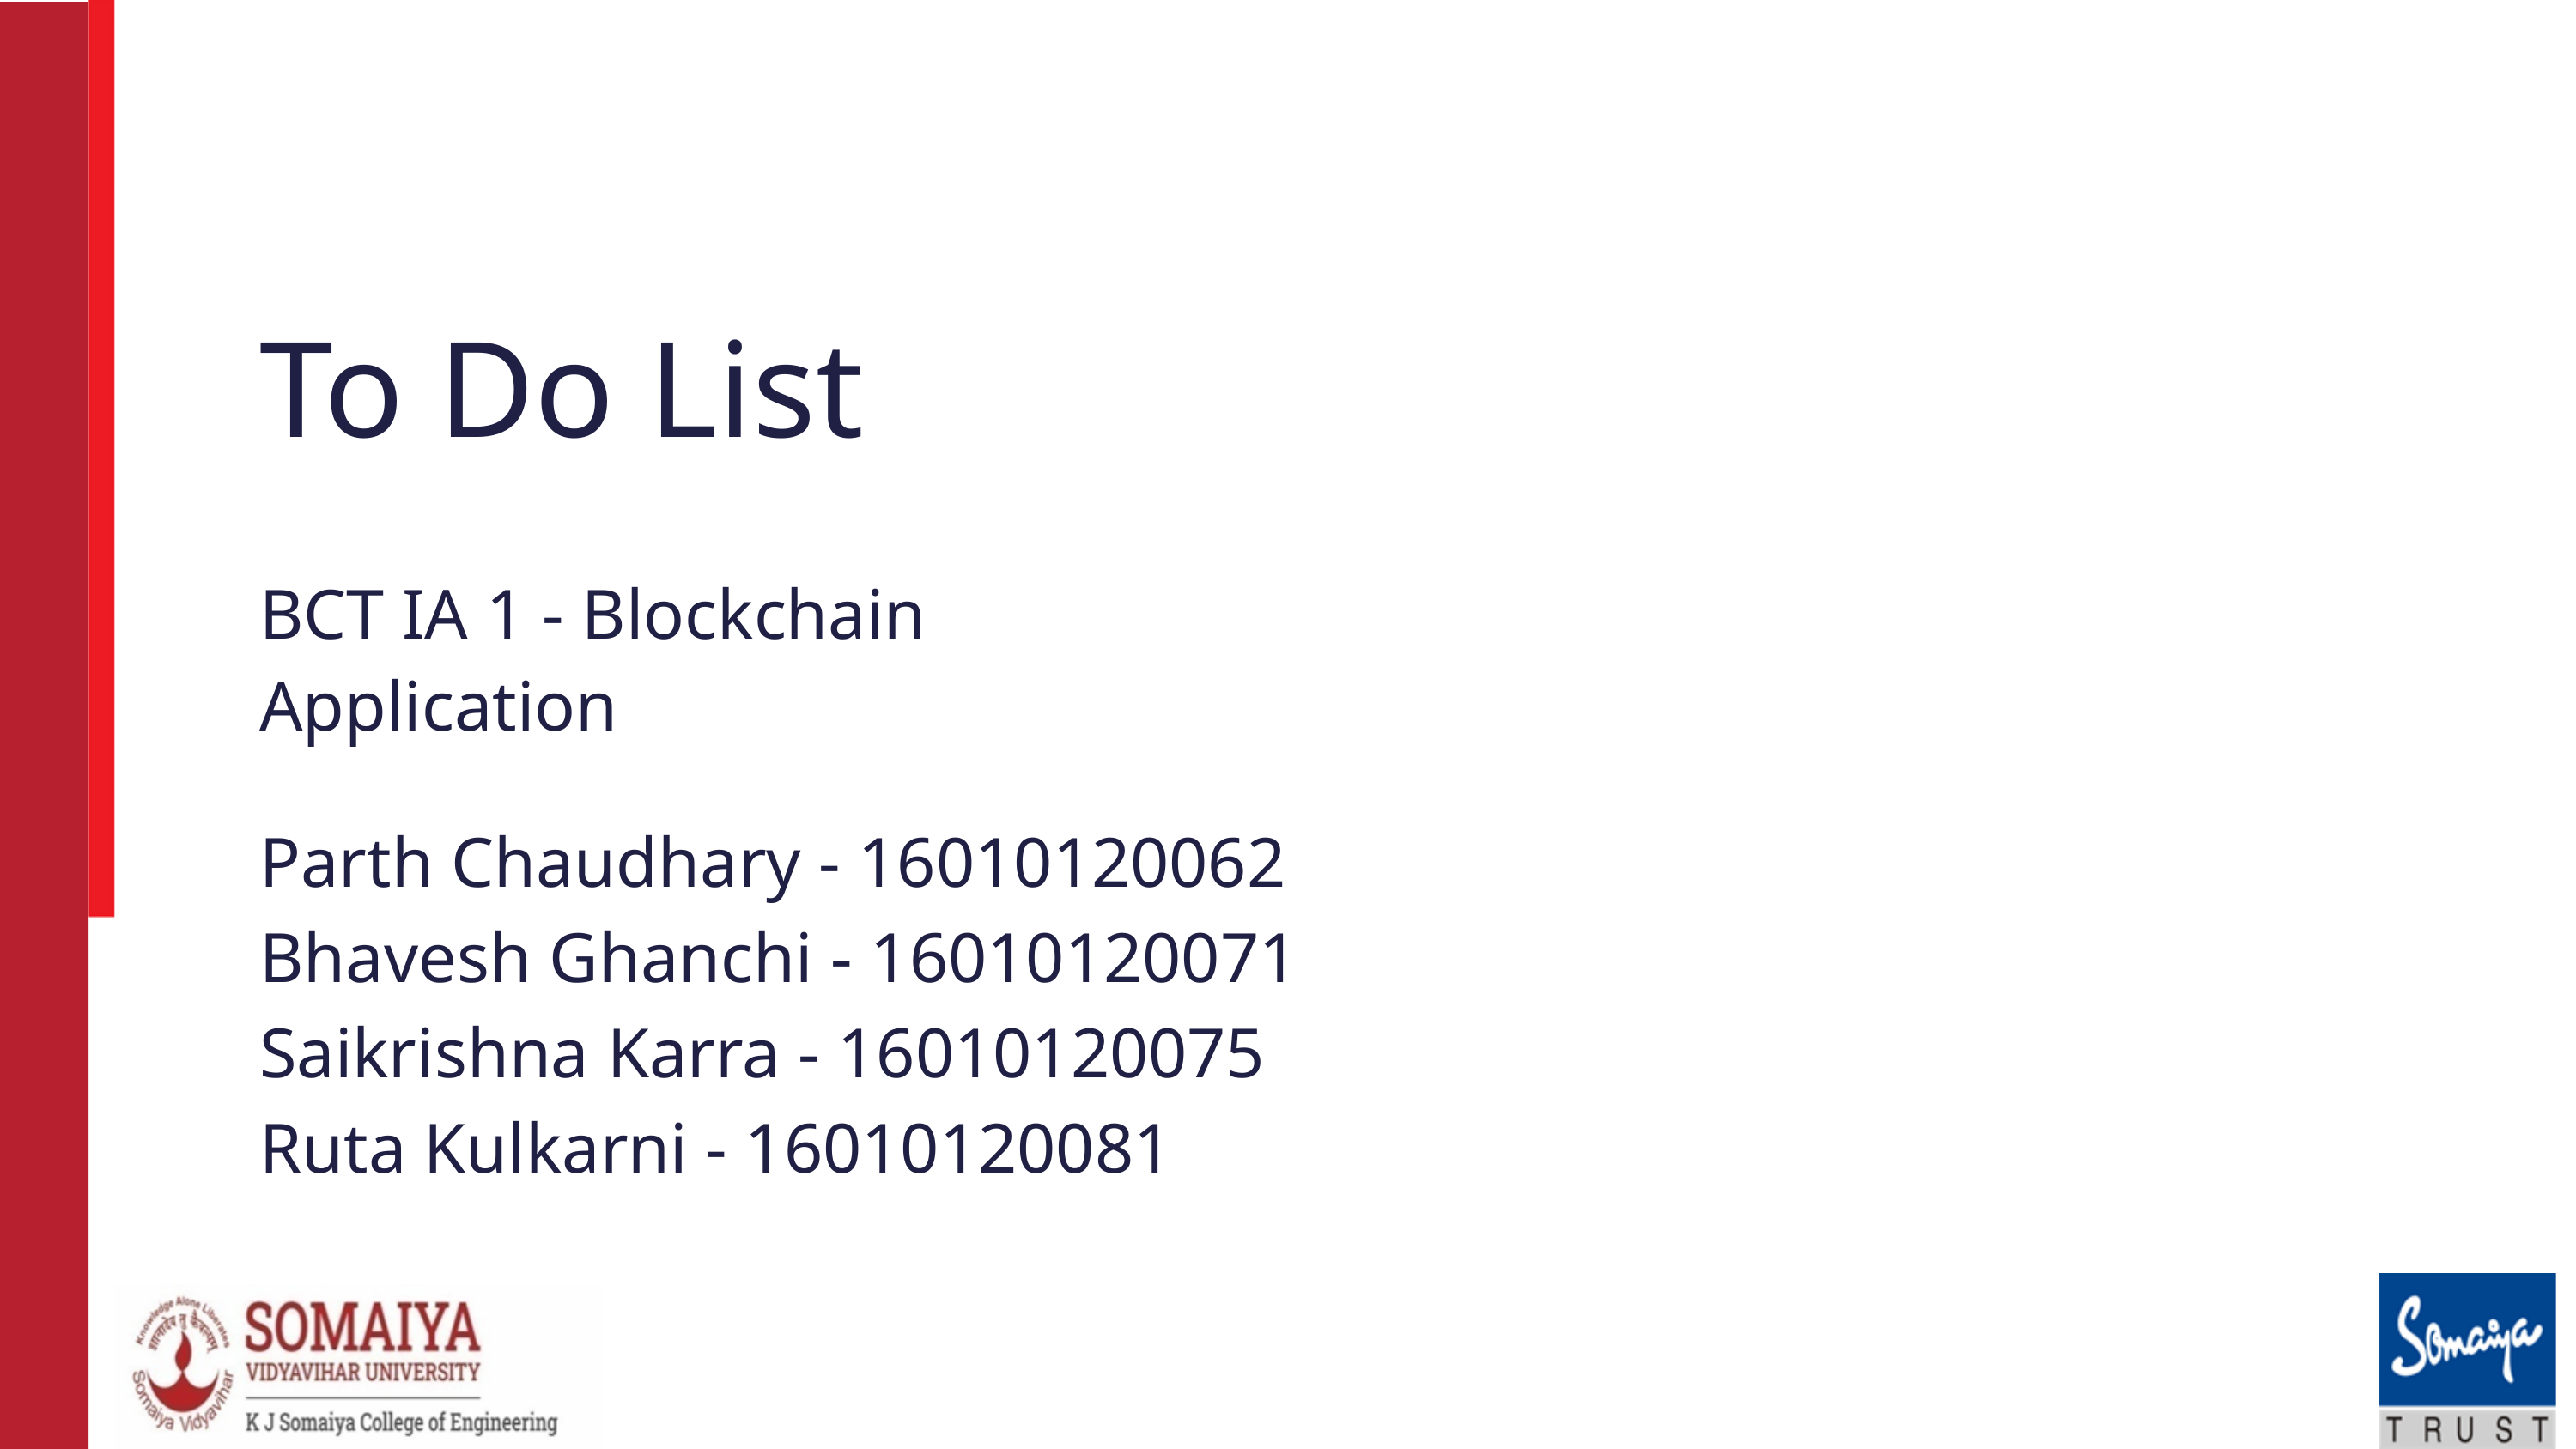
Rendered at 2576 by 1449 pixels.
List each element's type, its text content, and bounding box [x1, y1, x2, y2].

text_box Parth Chaudhary - 16010120062 Bhavesh Ghanchi - 16010120071 Saikrishna Karra - 16010120075 Ruta Kulkarni - 16010120081 [259, 805, 1372, 1186]
text_box To Do List [259, 300, 1414, 464]
text_box [2379, 1273, 2556, 1449]
text_box BCT IA 1 - Blockchain Application [259, 561, 1288, 745]
text_box [0, 2, 89, 1449]
text_box [88, 0, 115, 918]
text_box [114, 1284, 606, 1449]
